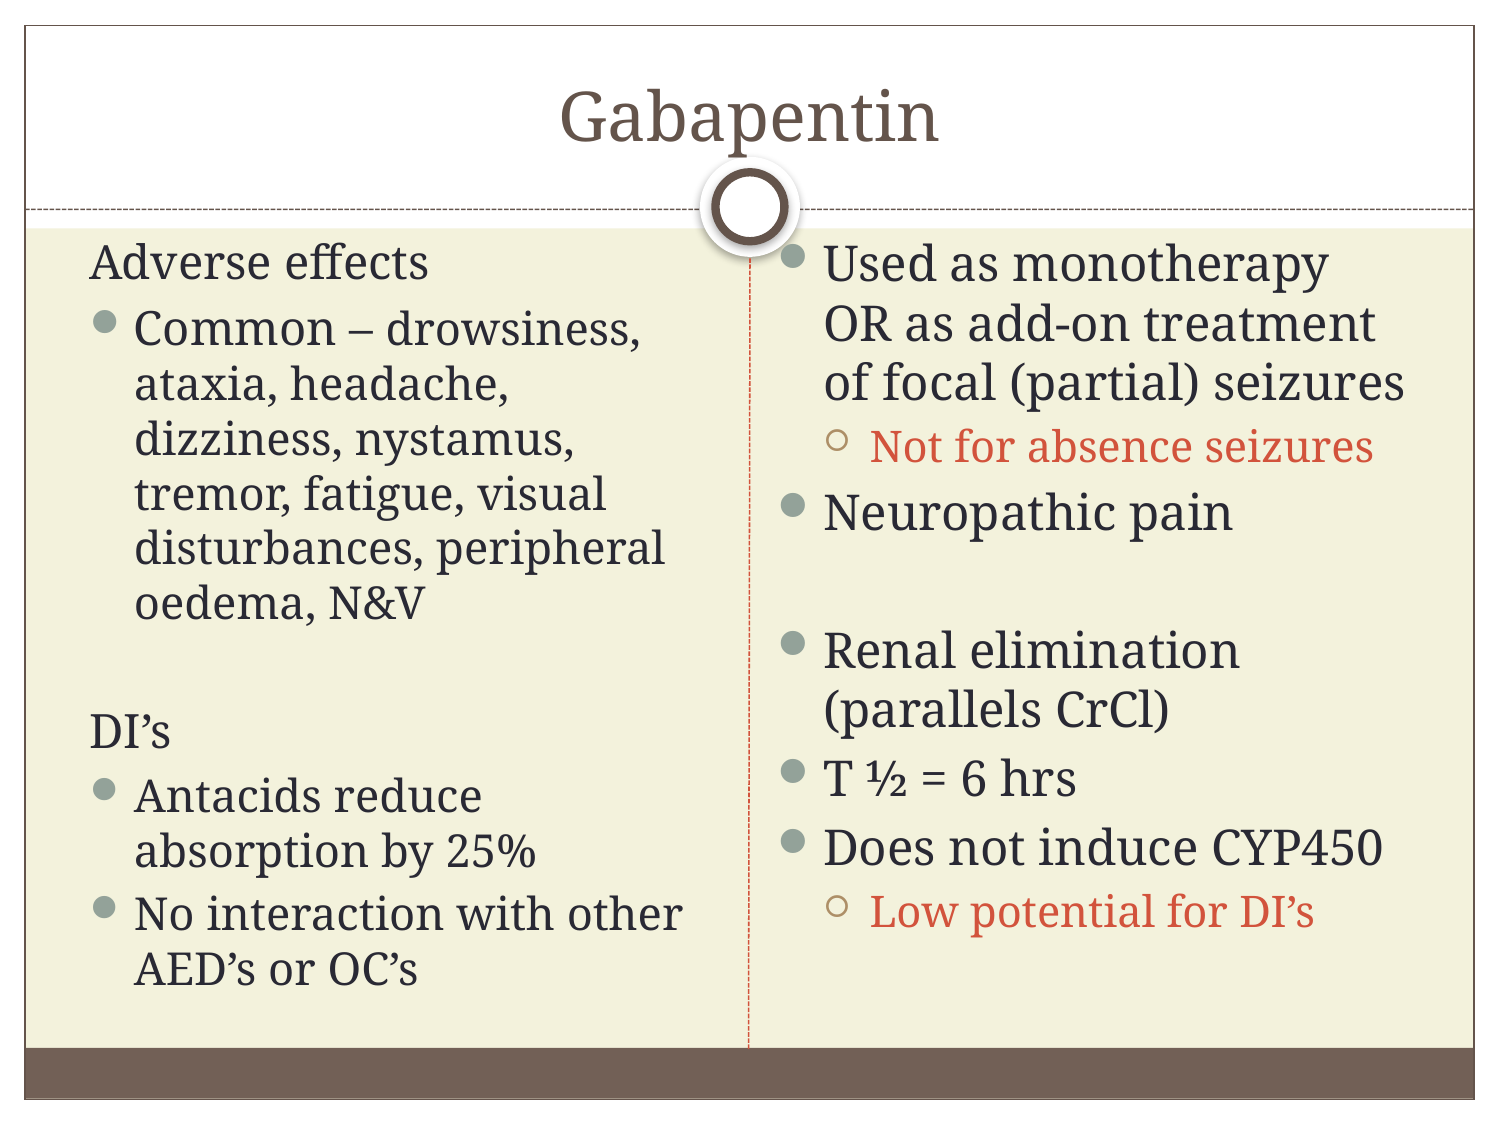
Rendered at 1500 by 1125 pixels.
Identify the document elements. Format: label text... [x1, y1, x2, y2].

title Gabapentin [75, 45, 1425, 163]
list Adverse effects Common – drowsiness, ataxia, headache, dizziness, nystamus, tremor, fatigue, visual disturbances, peripheral oedema, N&V DI’s Antacids reduce absorption by 25% No interaction with other AED’s or OC’s [75, 224, 738, 1006]
list Used as monotherapy OR as add-on treatment of focal (partial) seizures Not for absence seizures Neuropathic pain Renal elimination (parallels CrCl) T ½ = 6 hrs Does not induce CYP450 Low potential for DI’s [762, 224, 1425, 1006]
